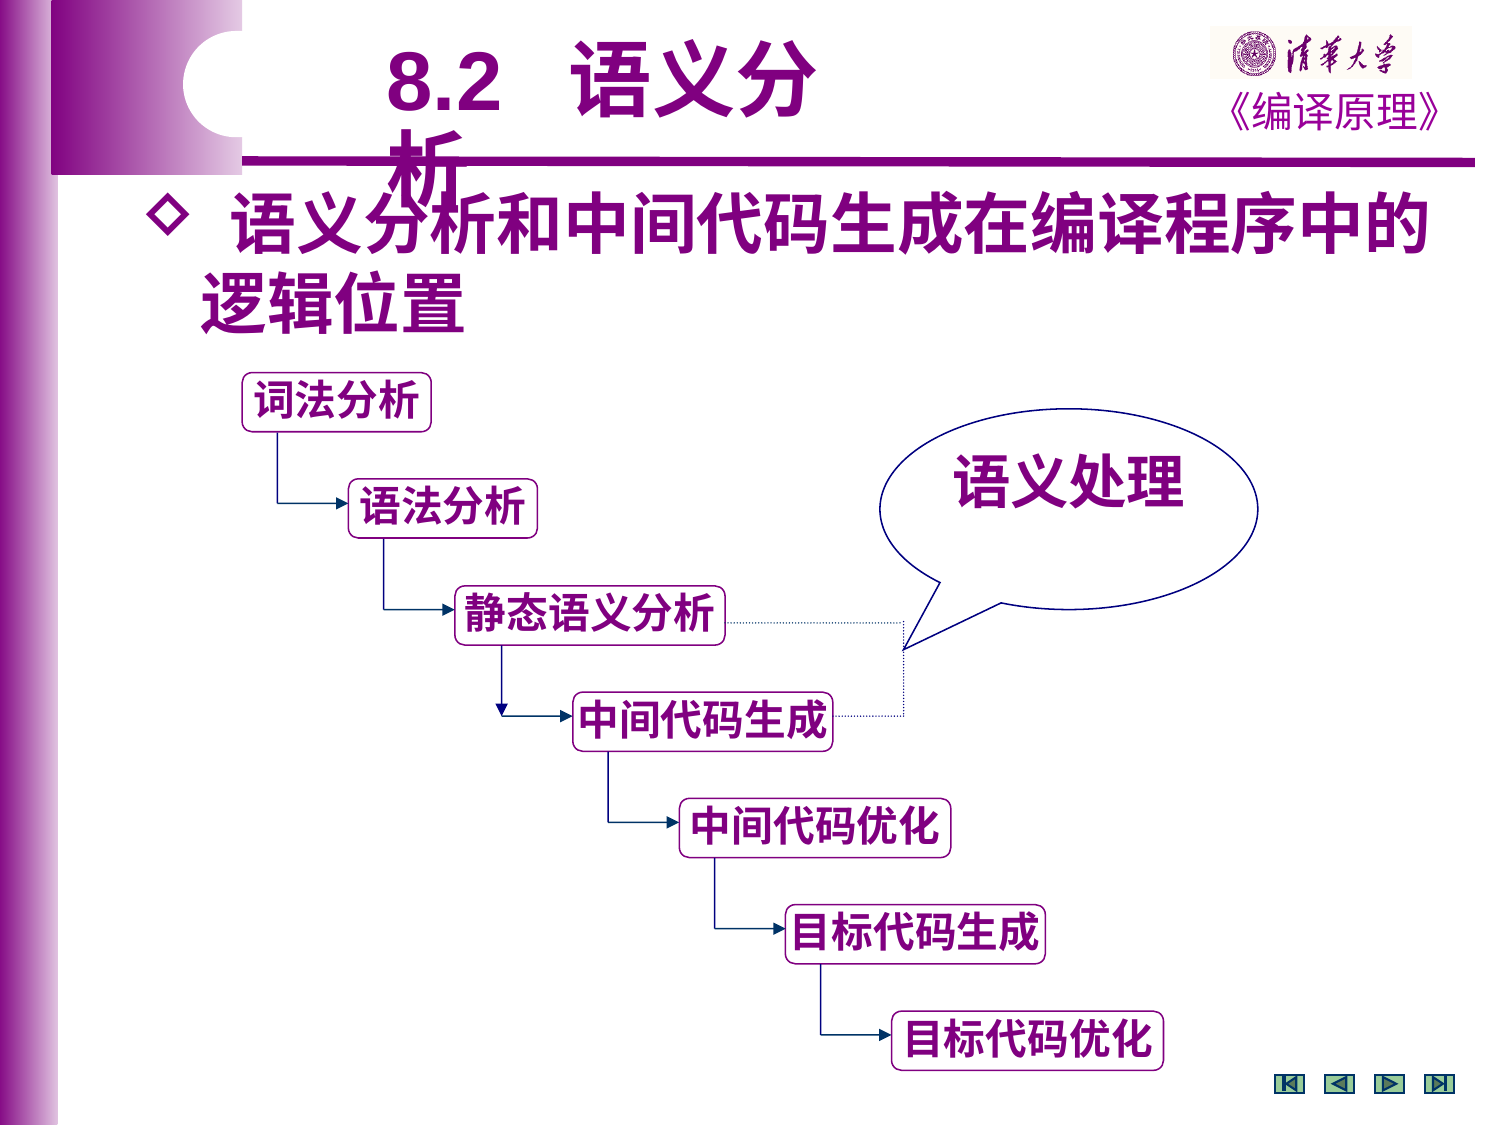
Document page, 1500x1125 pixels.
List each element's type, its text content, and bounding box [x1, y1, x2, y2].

text_box 语法分析 [348, 478, 538, 538]
text_box 目标代码优化 [891, 1011, 1164, 1071]
text_box 静态语义分析 [454, 585, 719, 646]
text_box 词法分析 [242, 372, 432, 432]
text_box 8.2 语义分析 [371, 30, 904, 226]
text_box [724, 408, 1258, 717]
text_box 中间代码生成 [572, 692, 833, 752]
picture [1210, 26, 1412, 79]
text_box [501, 709, 573, 723]
text_box [277, 497, 349, 510]
text_box [714, 922, 786, 935]
text_box [608, 816, 680, 829]
text_box [820, 1028, 892, 1042]
text_box [1274, 1074, 1305, 1093]
text_box [1324, 1074, 1355, 1093]
text_box [1424, 1074, 1455, 1093]
text_box 中间代码优化 [679, 798, 951, 858]
text_box 目标代码生成 [785, 904, 1046, 964]
text_box [383, 603, 455, 616]
text_box [1374, 1074, 1405, 1093]
text_box 语义分析和中间代码生成在编译程序中的 逻辑位置 [123, 174, 1500, 350]
text_box [495, 645, 508, 715]
